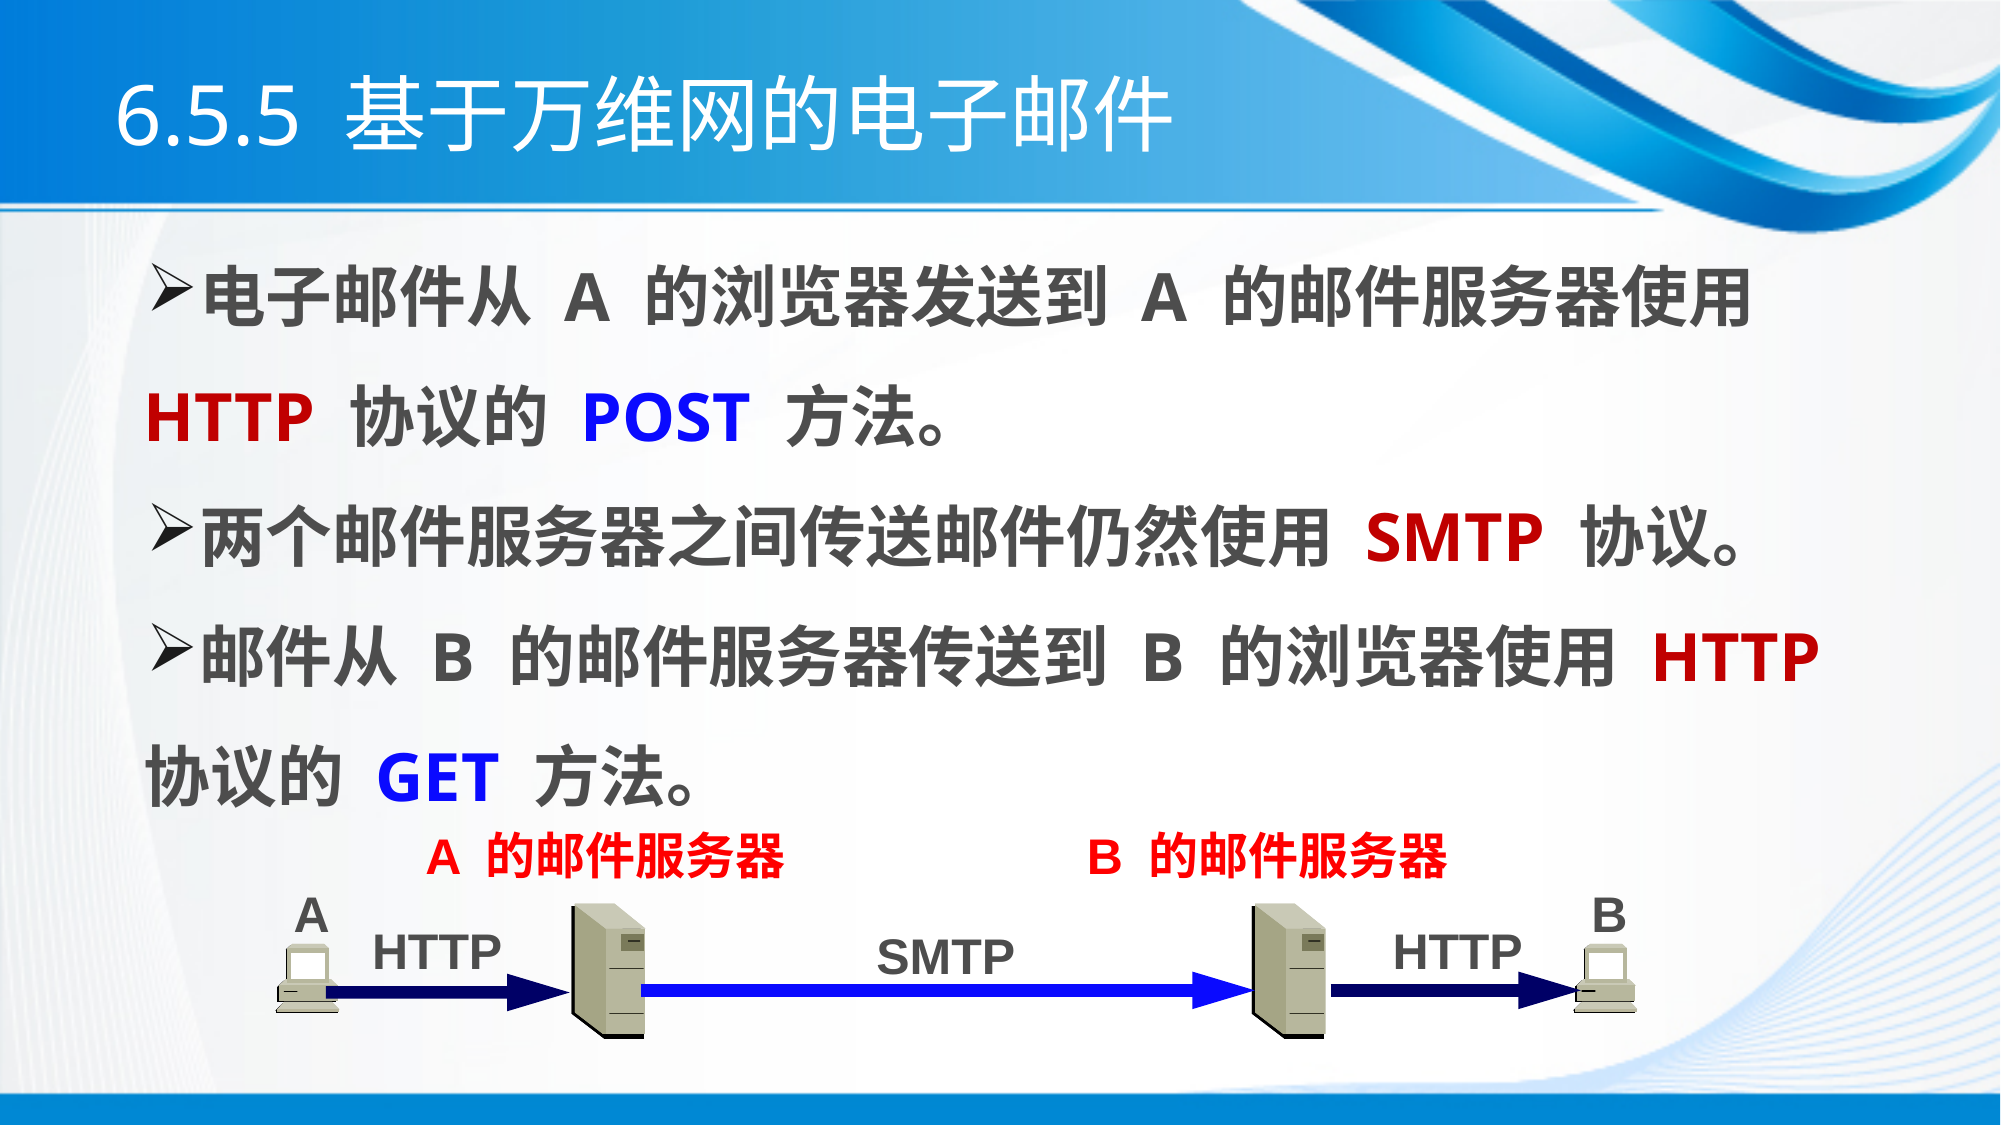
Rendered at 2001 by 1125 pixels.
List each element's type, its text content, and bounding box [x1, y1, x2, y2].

list 电子邮件从 A 的浏览器发送到 A 的邮件服务器使用 HTTP 协议的 POST 方法。 两个邮件服务器之间传送邮件仍然使用 SMTP 协议。 邮件从 B 的邮件服务器传送到 B 的浏览器使用 HTTP 协议的 GET 方法。 [72, 207, 1928, 1011]
picture [0, 0, 2001, 1125]
text_box B 的邮件服务器 [1072, 823, 1464, 893]
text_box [640, 916, 1256, 993]
text_box A 的邮件服务器 [410, 823, 801, 893]
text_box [325, 912, 570, 993]
text_box A [278, 875, 345, 941]
title 6.5.5 基于万维网的电子邮件 [99, 45, 1900, 180]
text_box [1330, 912, 1582, 991]
text_box B [1576, 874, 1643, 948]
